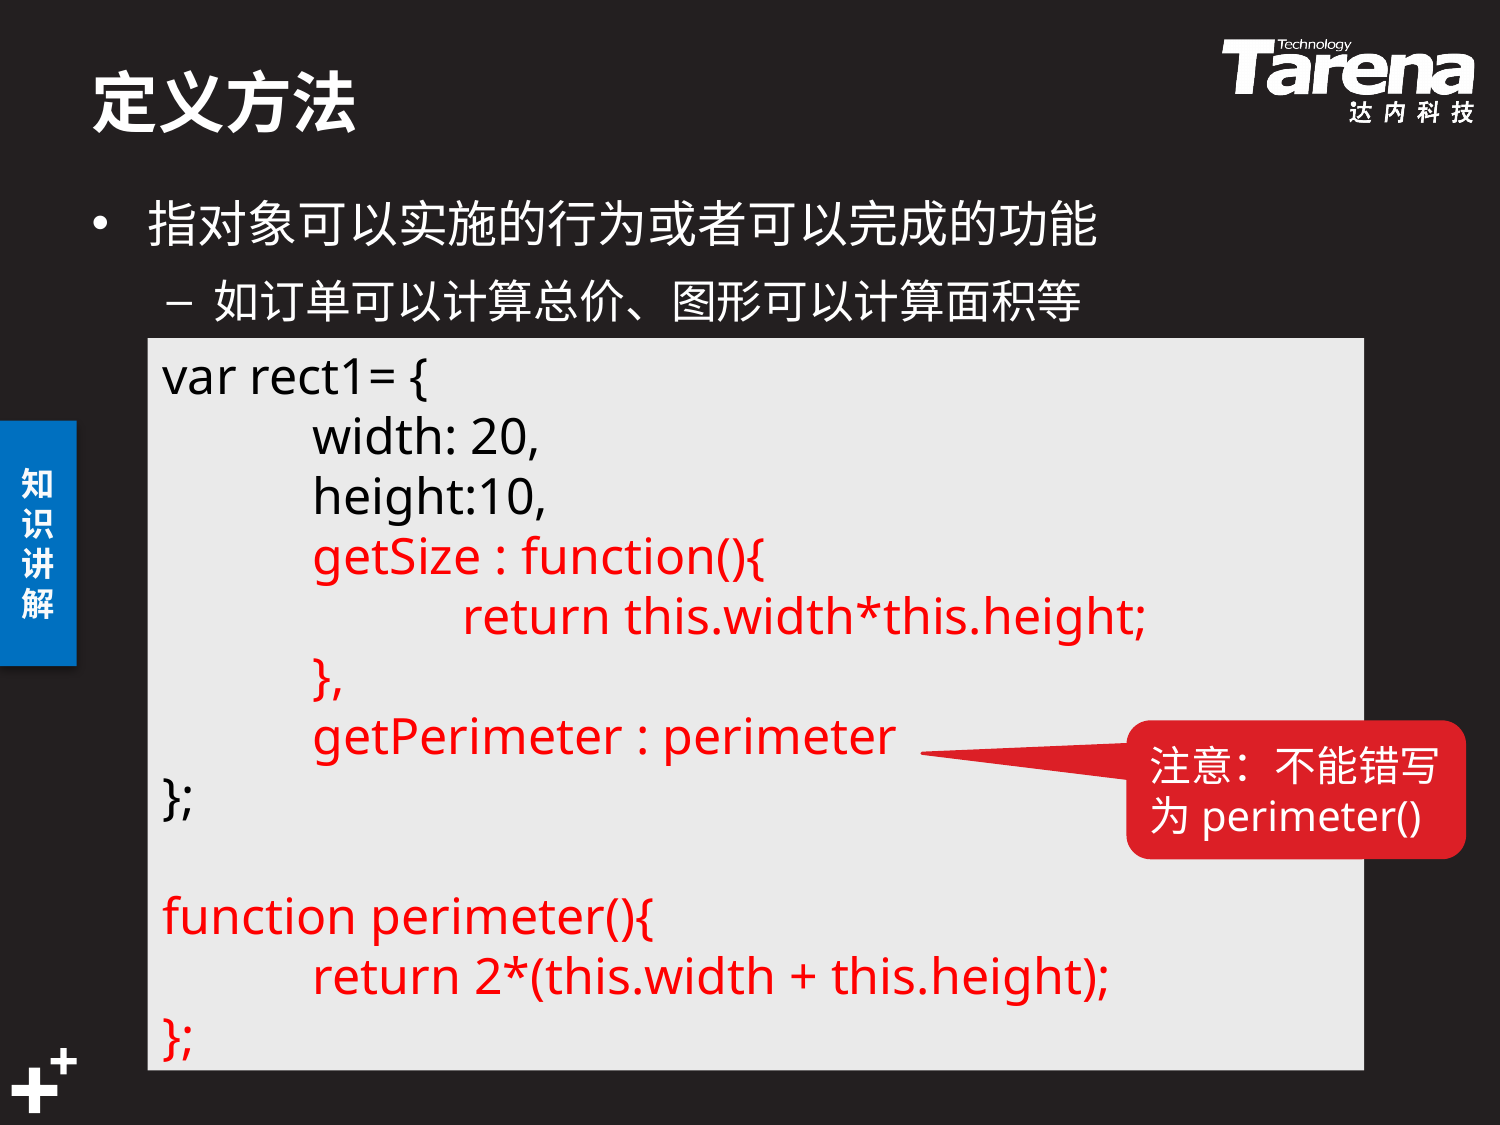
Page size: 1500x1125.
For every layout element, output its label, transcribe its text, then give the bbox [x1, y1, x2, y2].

text_box 注意：不能错写为perimeter() [918, 718, 1468, 861]
text_box var rect1= { width: 20, height:10, getSize : function(){ return this.width*this.height; }, getPerimeter : perimeter }; function perimeter(){ return 2*(this.width + this.height); }; [147, 338, 1365, 1071]
title 定义方法 [76, 42, 1188, 160]
list 指对象可以实施的行为或者可以完成的功能 如订单可以计算总价、图形可以计算面积等 [76, 172, 1400, 333]
picture [1222, 39, 1475, 123]
